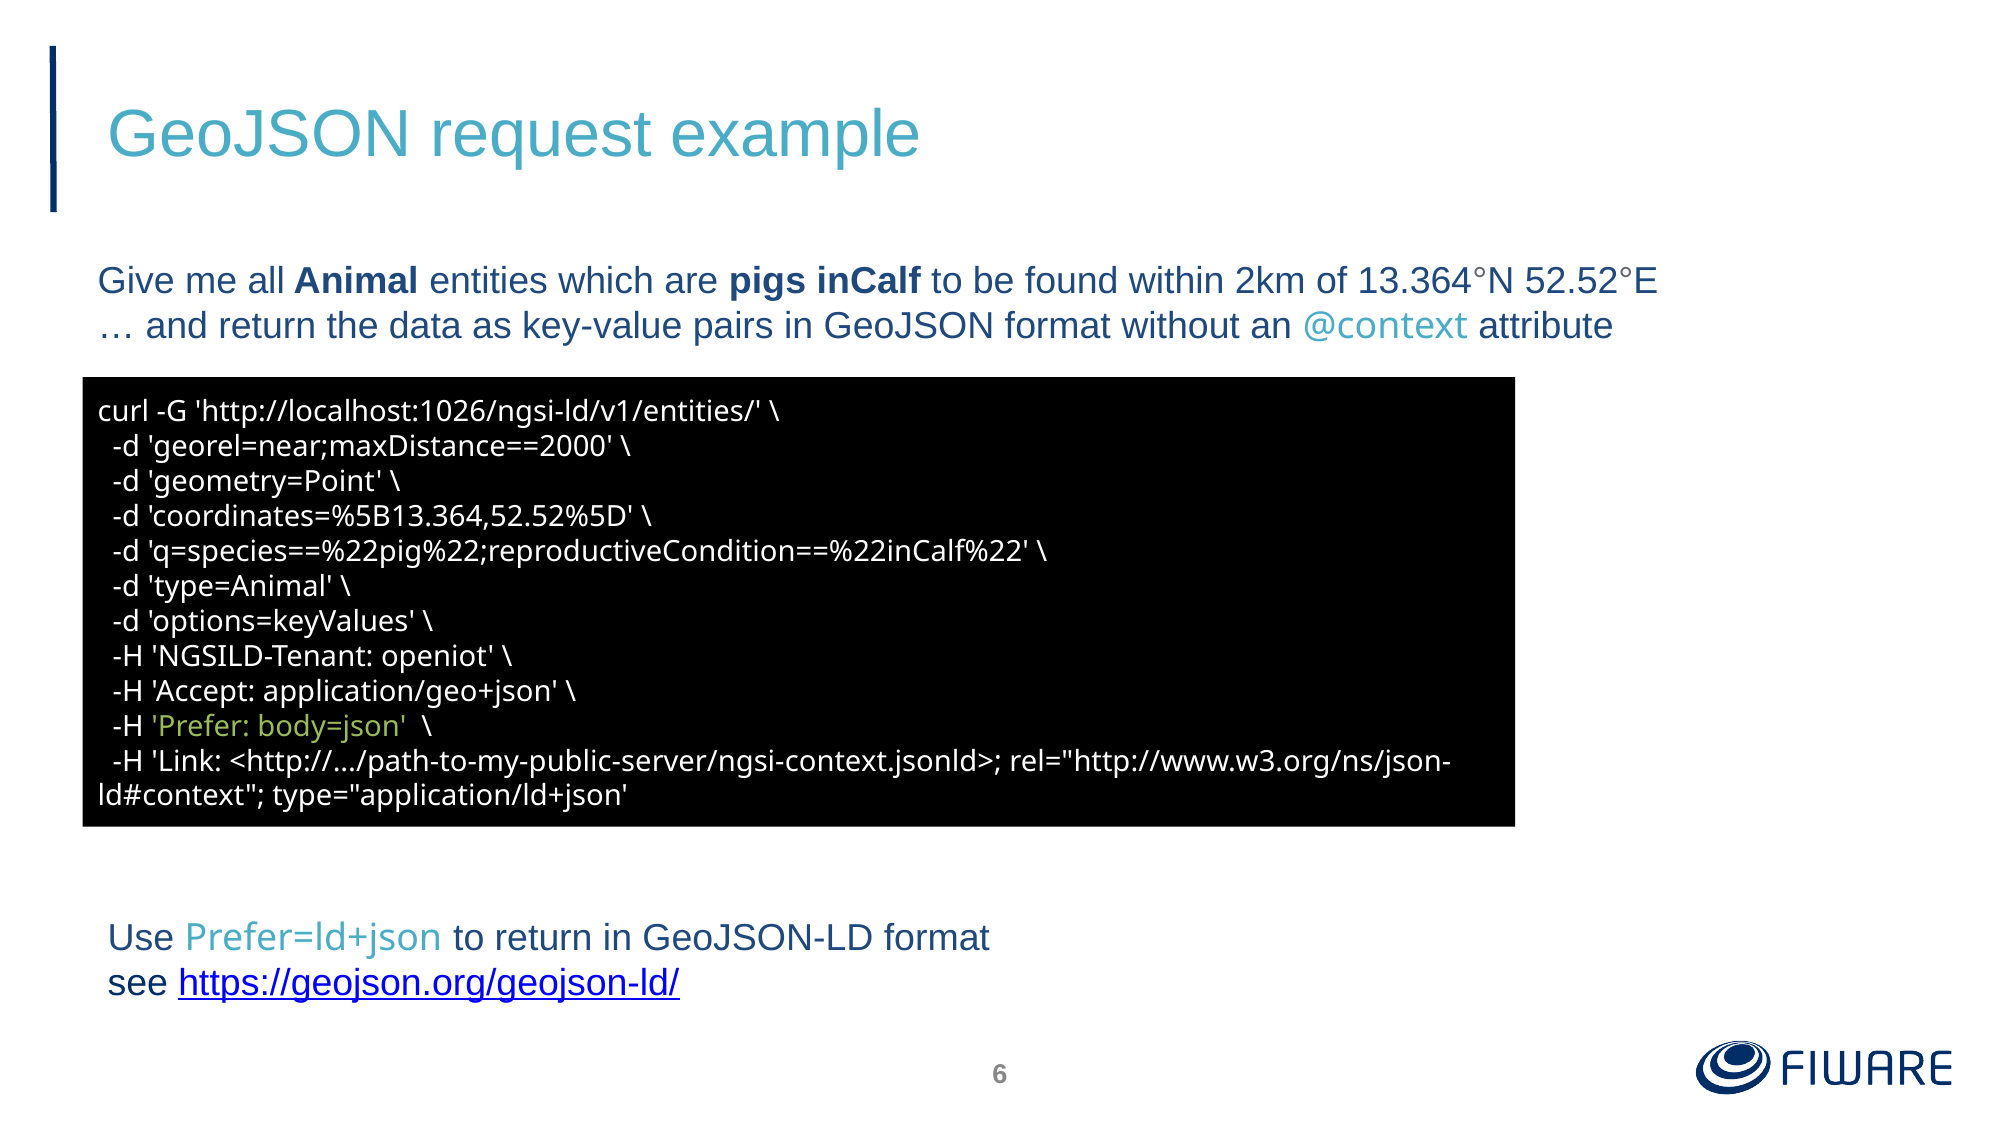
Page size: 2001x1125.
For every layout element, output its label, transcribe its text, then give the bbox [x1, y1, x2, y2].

picture [1693, 1038, 1956, 1097]
text_box curl -G 'http://localhost:1026/ngsi-ld/v1/entities/' \ -d 'georel=near;maxDistance==2000' \ -d 'geometry=Point' \ -d 'coordinates=%5B13.364,52.52%5D' \ -d 'q=species==%22pig%22;reproductiveCondition==%22inCalf%22' \ -d 'type=Animal' \ -d 'options=keyValues' \ -H 'NGSILD-Tenant: openiot' \ -H 'Accept: application/geo+json' \ -H 'Prefer: body=json' \ -H 'Link: <http://.../path-to-my-public-server/ngsi-context.jsonld>; rel="http://www.w3.org/ns/json-ld#context"; type="application/ld+json' [82, 377, 1516, 827]
list Give me all Animal entities which are pigs inCalf to be found within 2km of 13.364°N 52.52°E … and return the data as key-value pairs in GeoJSON format without an @context attribute [82, 248, 1736, 363]
list Use Prefer=ld+json to return in GeoJSON-LD format see https://geojson.org/geojson-ld/ [92, 905, 1746, 1020]
title GeoJSON request example [92, 47, 1814, 213]
slide_number ‹#› [887, 1042, 1113, 1103]
